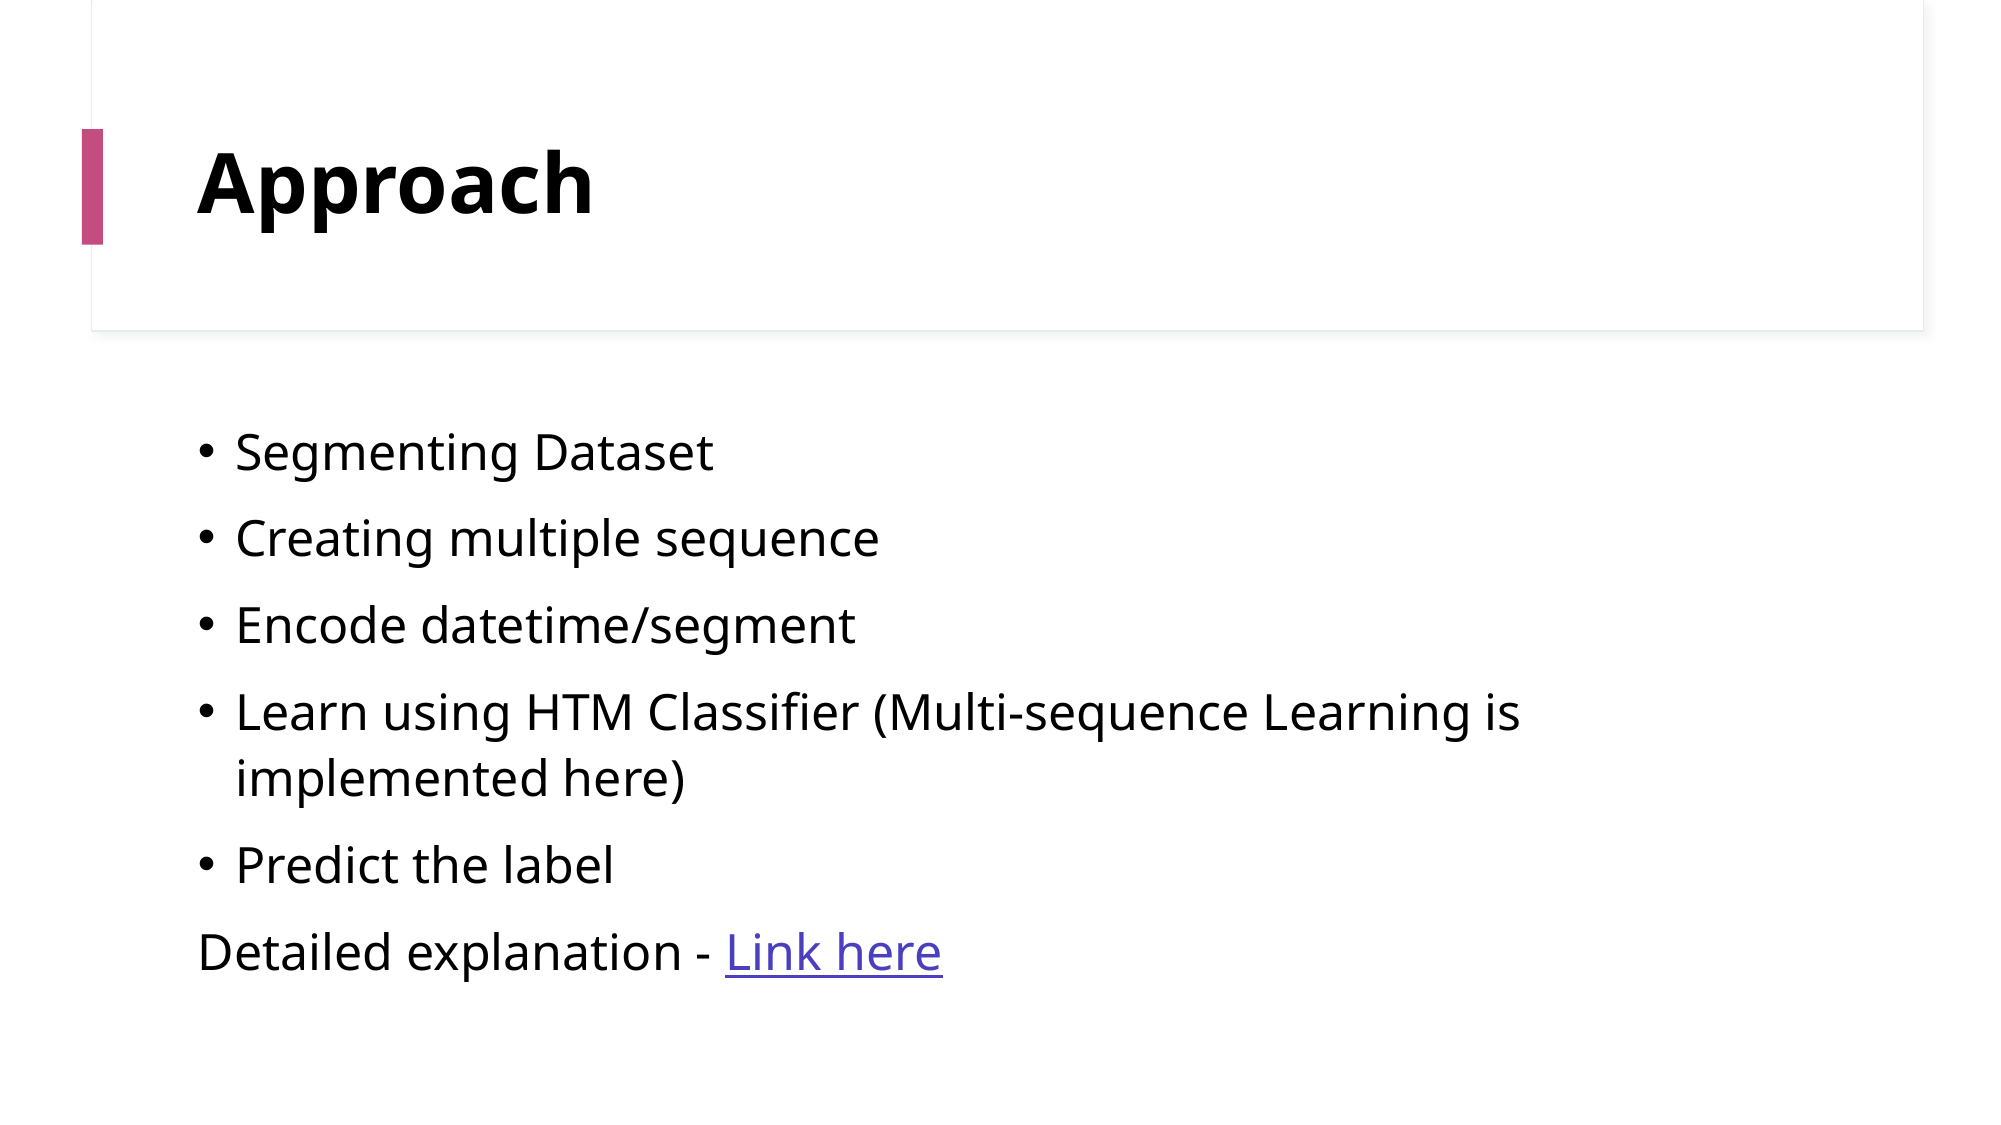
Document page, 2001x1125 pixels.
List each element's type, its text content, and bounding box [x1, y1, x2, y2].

title Approach [183, 90, 1851, 284]
list Segmenting Dataset Creating multiple sequence Encode datetime/segment Learn using HTM Classifier (Multi-sequence Learning is implemented here) Predict the label Detailed explanation - Link here [183, 406, 1851, 1013]
